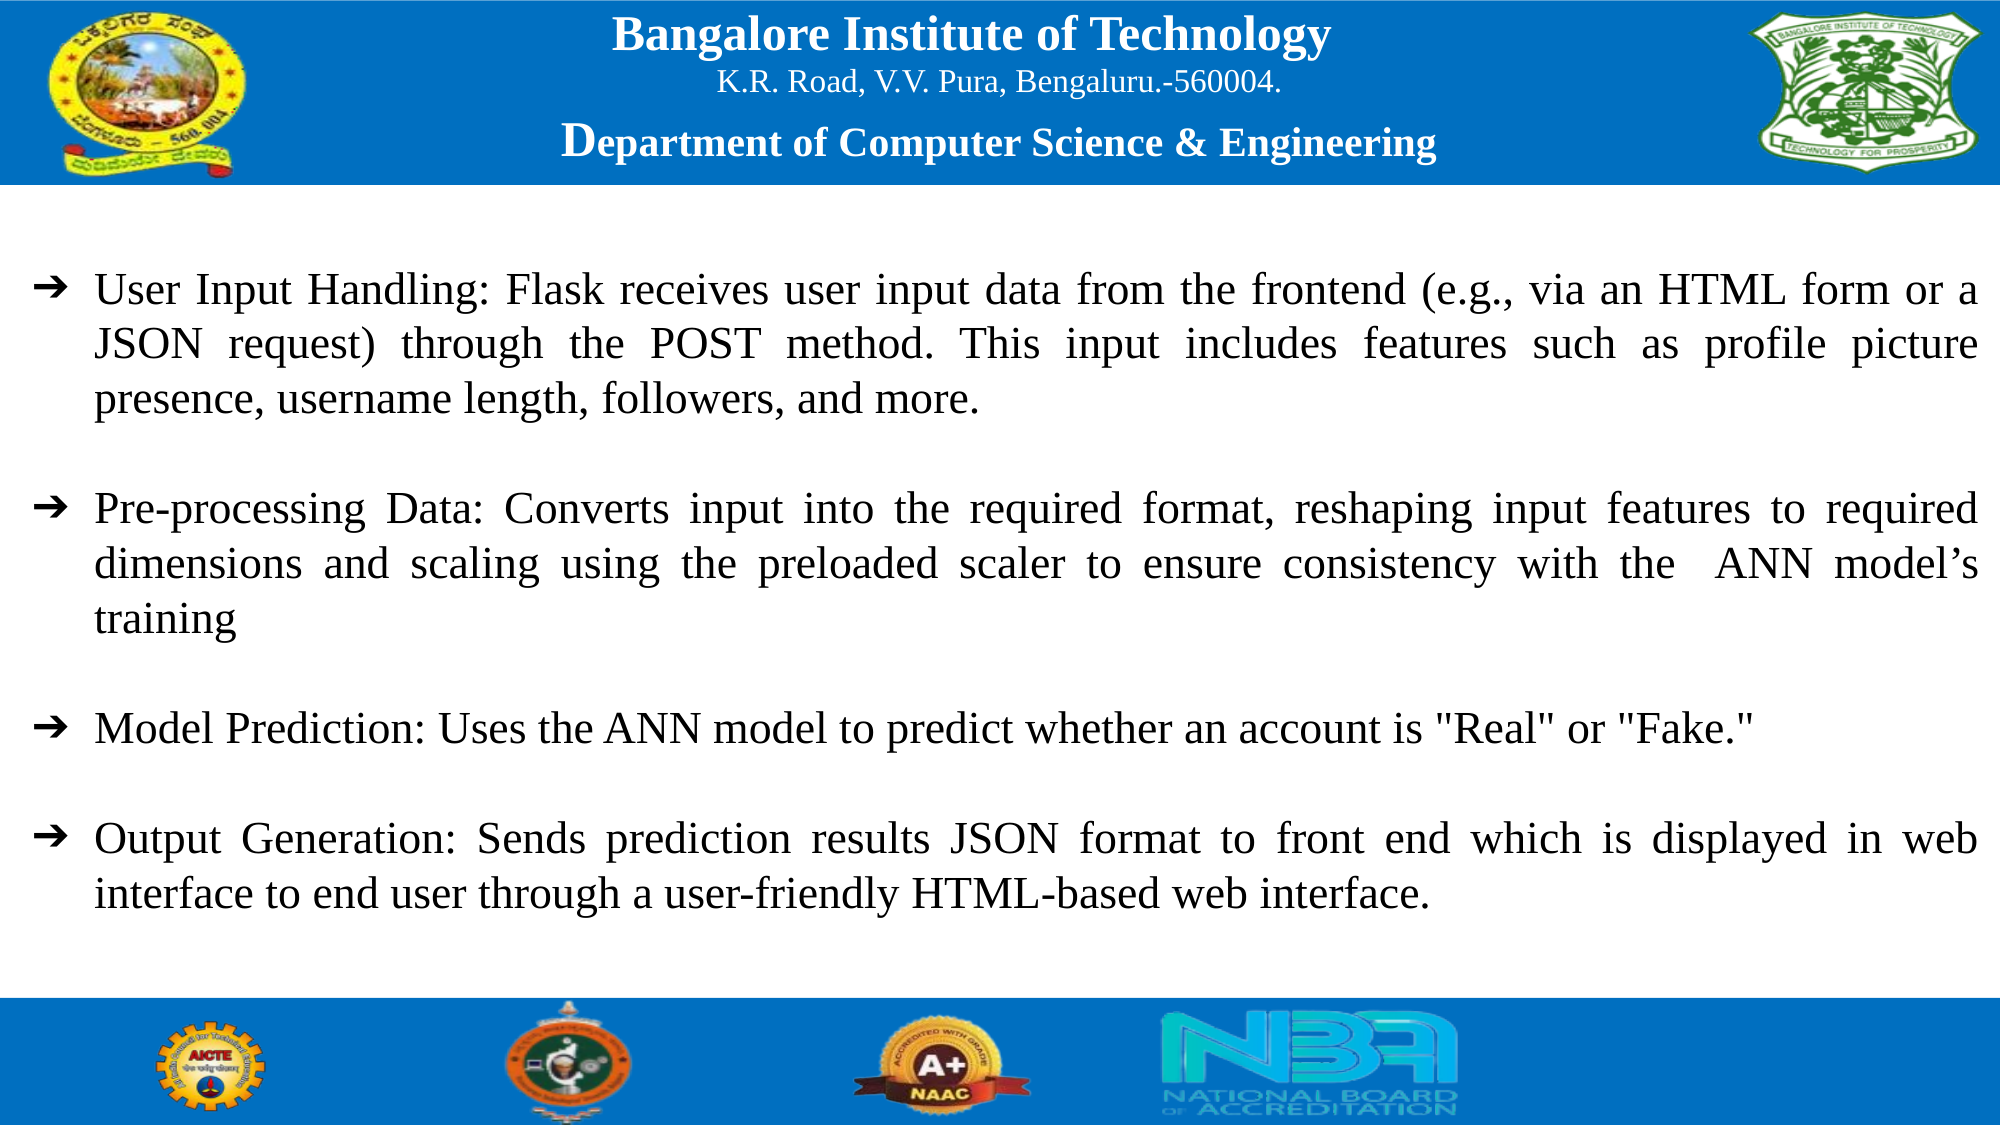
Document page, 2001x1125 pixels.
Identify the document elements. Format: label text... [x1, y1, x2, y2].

picture [1148, 1002, 1473, 1125]
picture [392, 997, 756, 1125]
text_box User Input Handling: Flask receives user input data from the frontend (e.g., via an HTML form or a JSON request) through the POST method. This input includes features such as profile picture presence, username length, followers, and more. Pre-processing Data: Converts input into the required format, reshaping input features to required dimensions and scaling using the preloaded scaler to ensure consistency with the ANN model’s training Model Prediction: Uses the ANN model to predict whether an account is "Real" or "Fake." Output Generation: Sends prediction results JSON format to front end which is displayed in web interface to end user through a user-friendly HTML-based web interface. [4, 195, 1996, 988]
picture [113, 1002, 309, 1125]
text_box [32, 0, 1985, 196]
picture [834, 1002, 1050, 1125]
